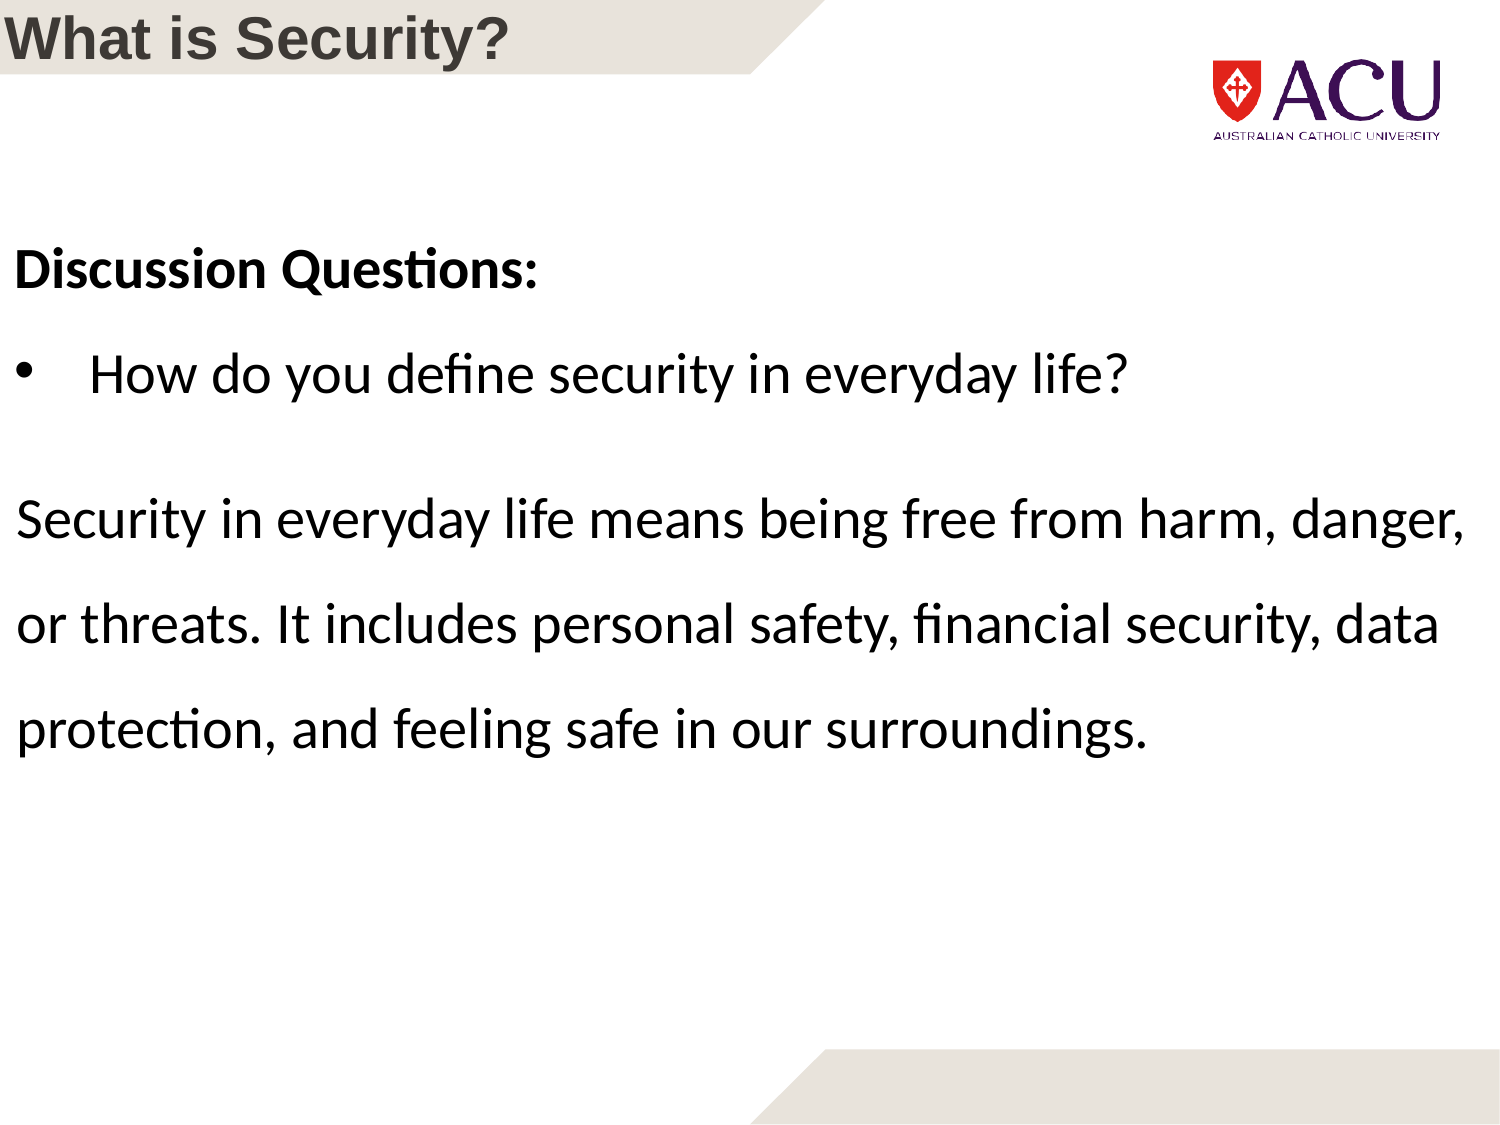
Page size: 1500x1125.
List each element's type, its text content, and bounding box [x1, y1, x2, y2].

text_box Discussion Questions: How do you define security in everyday life? [0, 187, 1500, 413]
text_box Security in everyday life means being free from harm, danger, or threats. It includes personal safety, financial security, data protection, and feeling safe in our surroundings. [1, 437, 1500, 768]
title What is Security? [2, 0, 1188, 187]
picture [1213, 59, 1440, 140]
